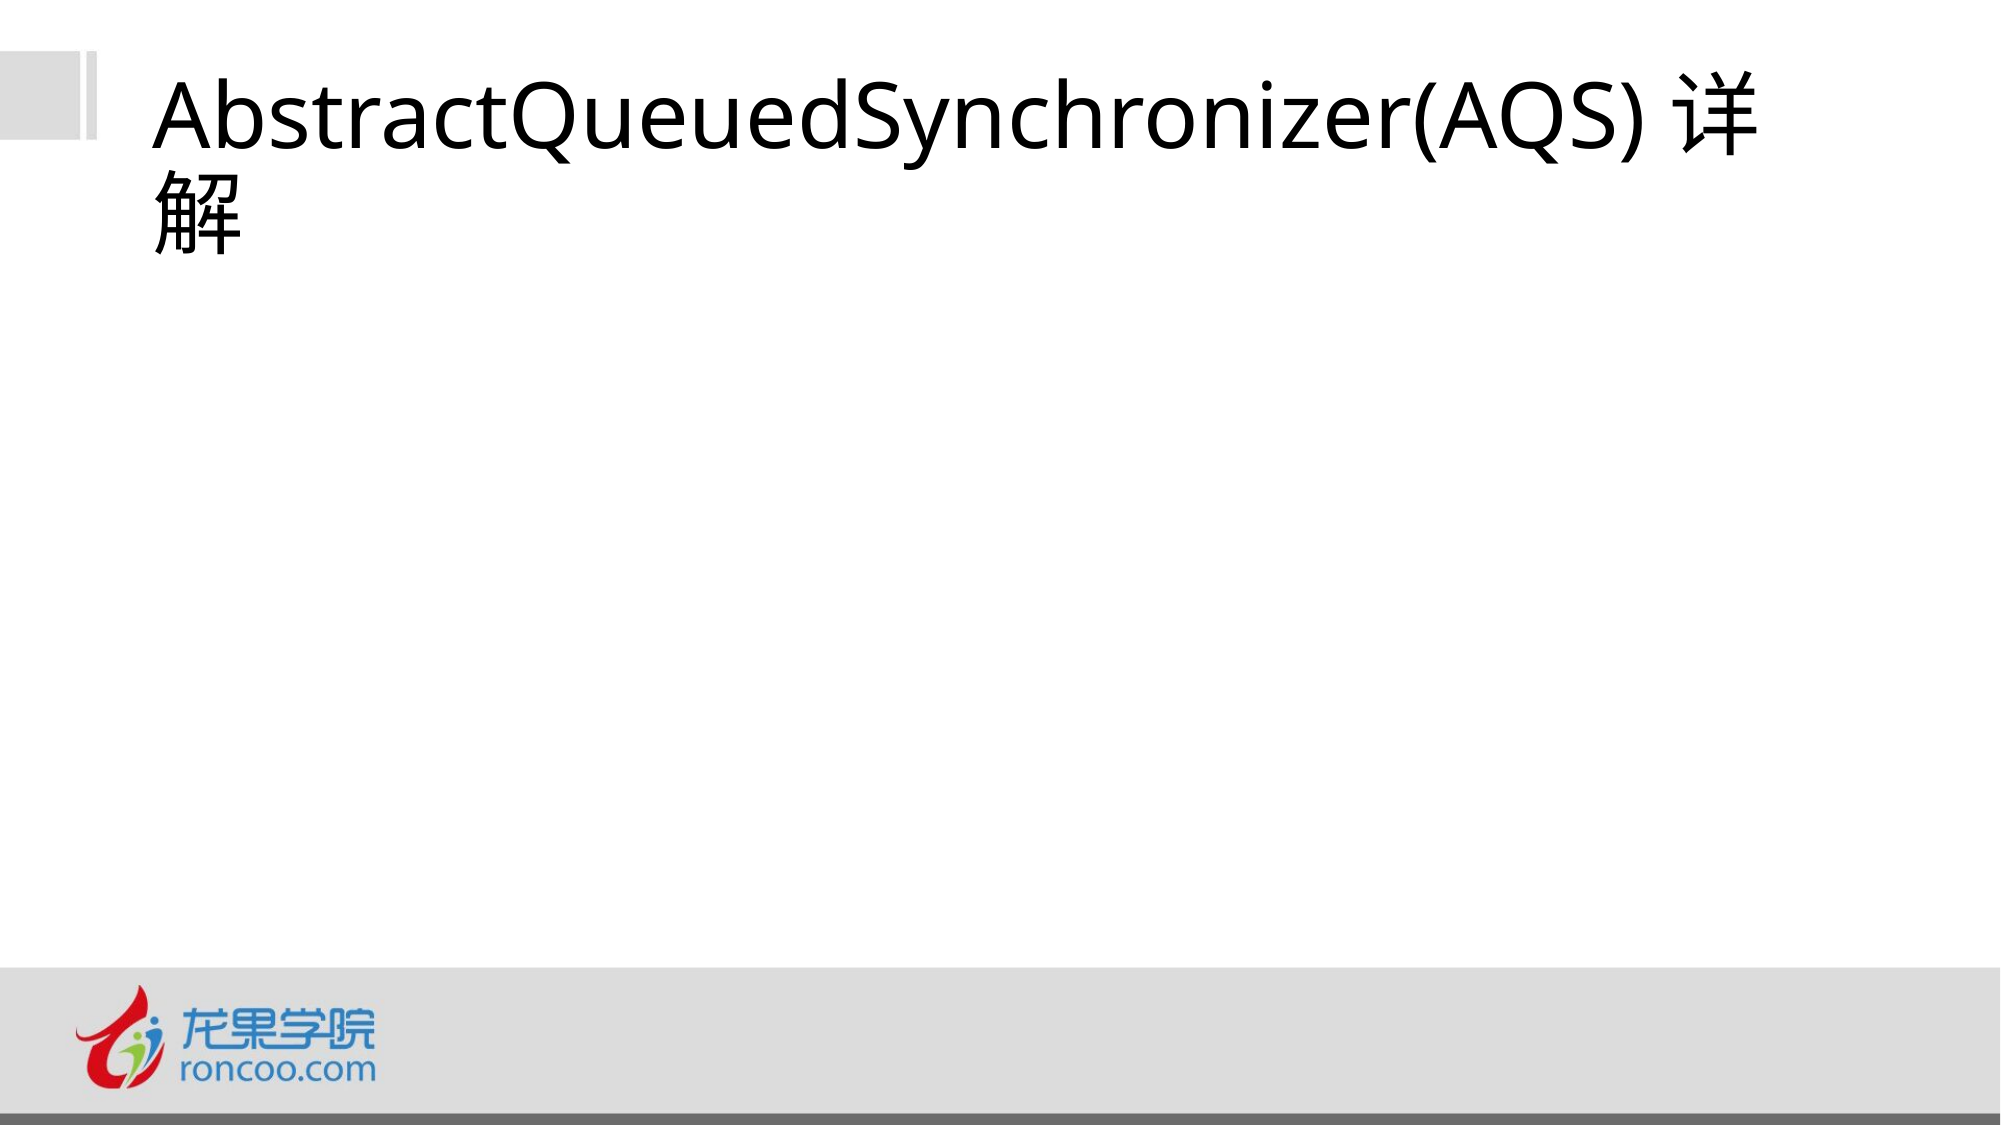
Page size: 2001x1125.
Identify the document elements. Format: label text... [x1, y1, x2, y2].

picture [0, 0, 2001, 1125]
title AbstractQueuedSynchronizer(AQS)详解 [137, 59, 1863, 278]
